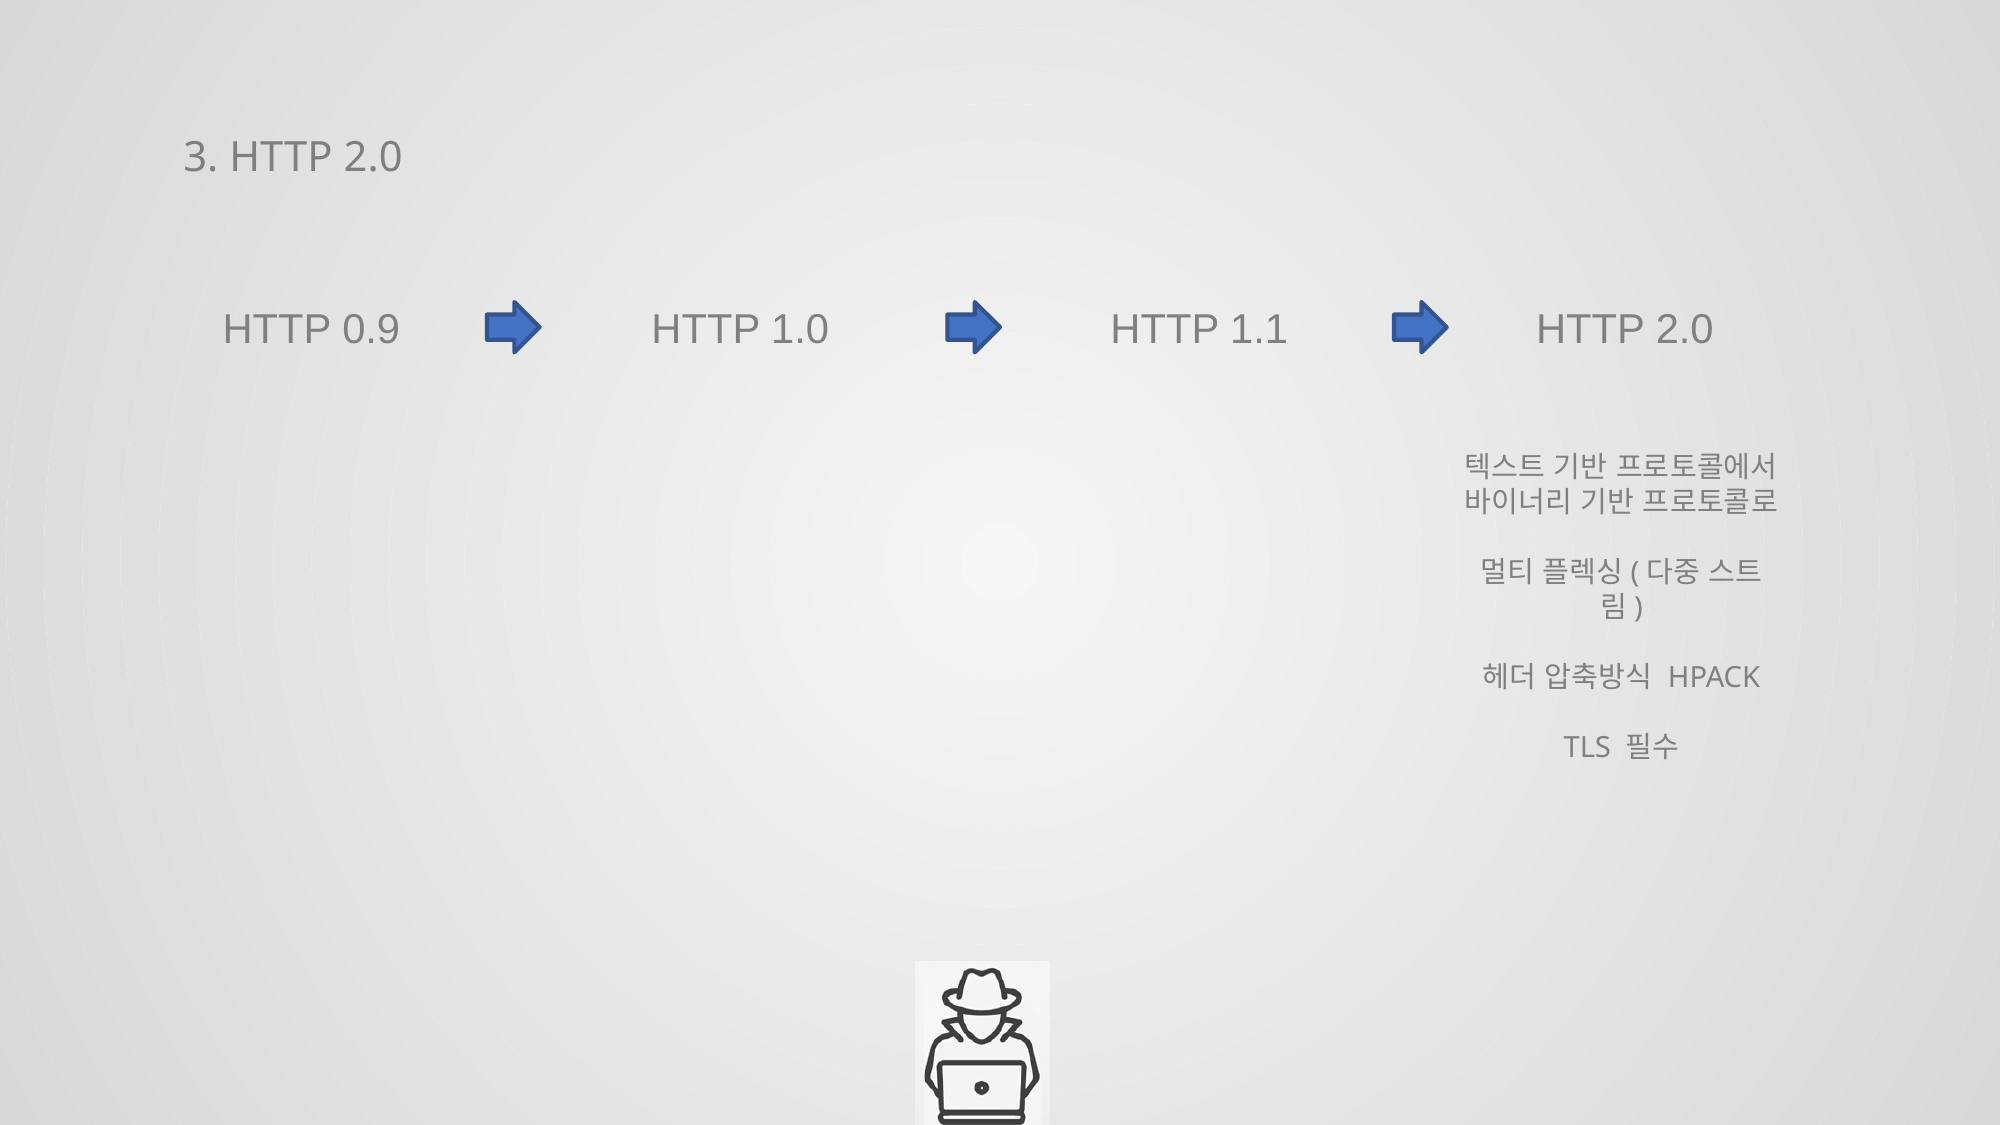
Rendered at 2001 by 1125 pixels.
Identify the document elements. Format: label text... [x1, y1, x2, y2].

text_box HTTP 0.9 [207, 294, 463, 360]
text_box HTTP 1.1 [1095, 294, 1351, 360]
text_box 3. HTTP 2.0 [168, 122, 1105, 213]
text_box [945, 300, 1003, 355]
text_box HTTP 1.0 [636, 294, 892, 360]
text_box [484, 300, 542, 355]
picture [915, 960, 1051, 1125]
text_box [1391, 300, 1449, 355]
text_box 텍스트 기반 프로토콜에서 바이너리 기반 프로토콜로 멀티 플렉싱(다중 스트림) 헤더 압축방식 HPACK TLS 필수 [1446, 441, 1797, 771]
text_box HTTP 2.0 [1521, 294, 1777, 360]
